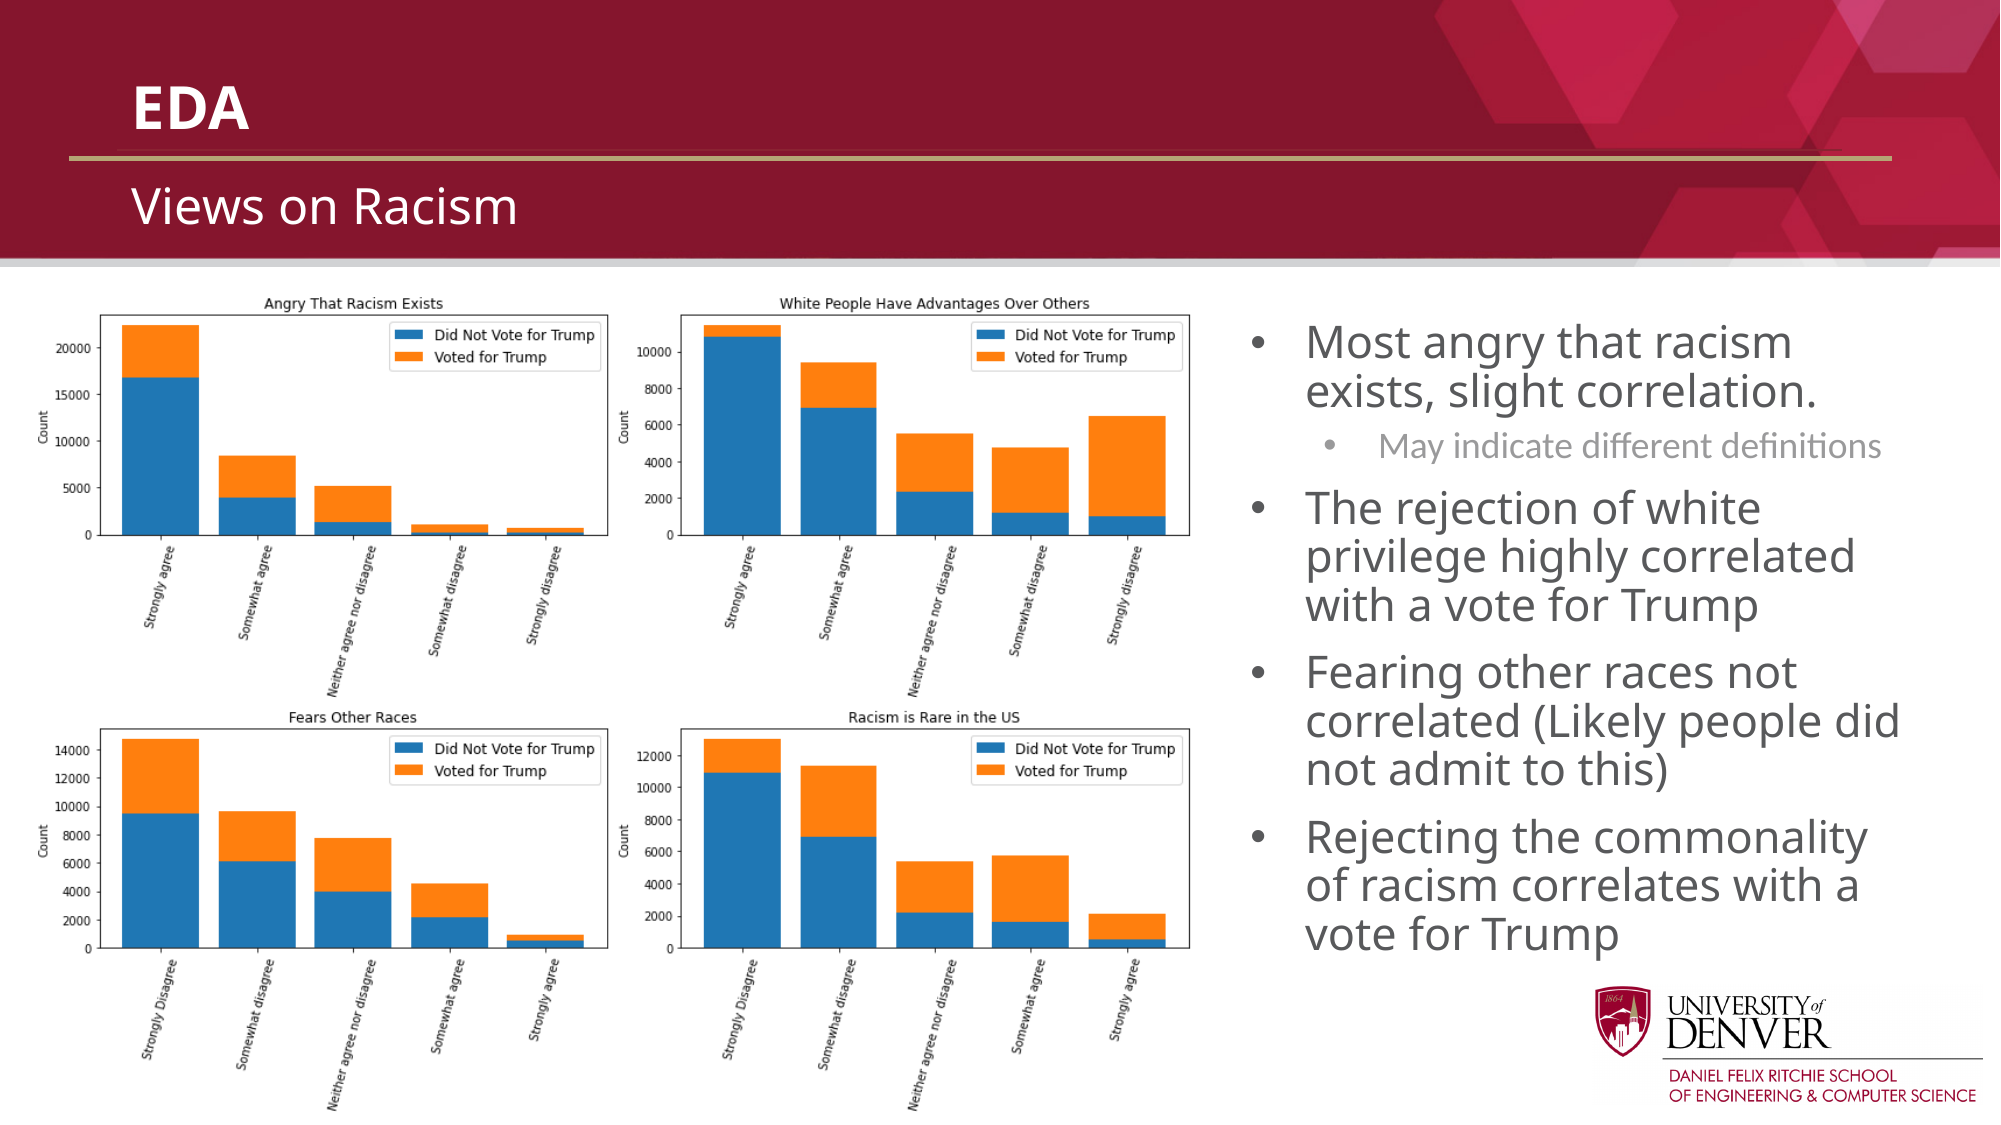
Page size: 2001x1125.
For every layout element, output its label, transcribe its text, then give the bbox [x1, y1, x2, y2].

title EDA [116, 62, 1842, 150]
list Most angry that racism exists, slight correlation. May indicate different definitions The rejection of white privilege highly correlated with a vote for Trump Fearing other races not correlated (Likely people did not admit to this) Rejecting the commonality of racism correlates with a vote for Trump [1235, 312, 1934, 982]
picture [30, 289, 1196, 1119]
list Views on Racism [116, 166, 1842, 244]
picture [1592, 984, 1983, 1105]
picture [0, 0, 2000, 267]
